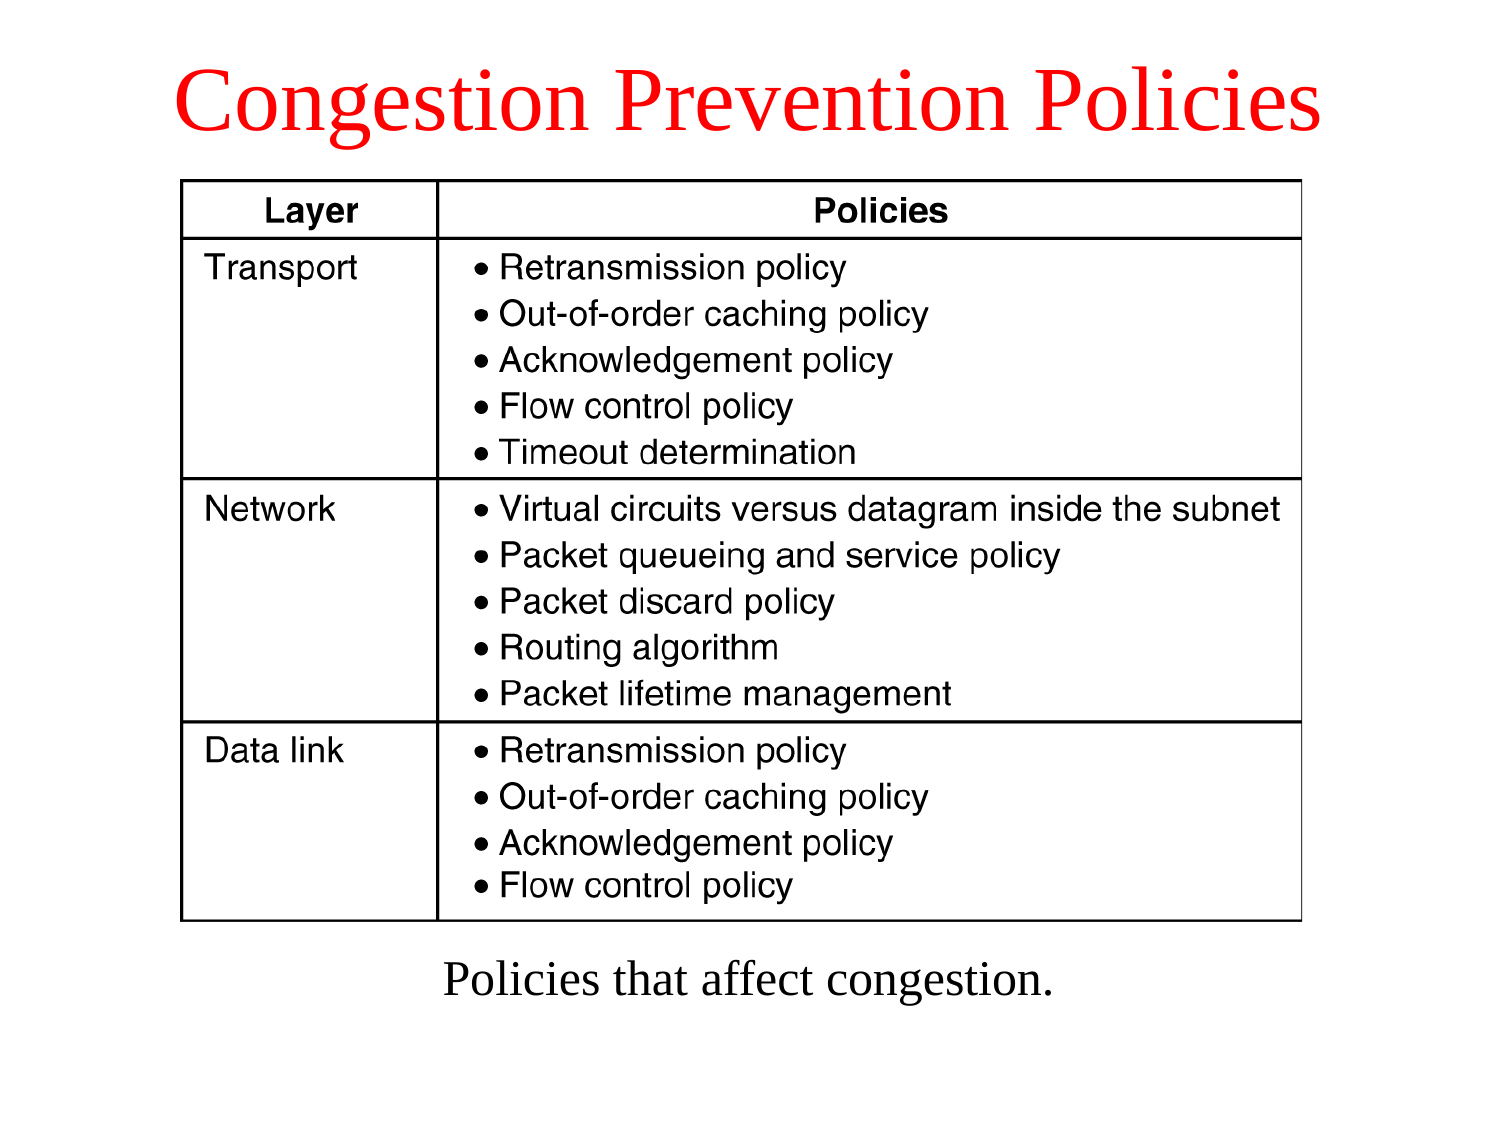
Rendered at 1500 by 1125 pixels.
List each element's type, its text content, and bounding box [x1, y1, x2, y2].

text_box Policies that affect congestion. [440, 943, 1059, 1006]
title Congestion Prevention Policies [171, 36, 1327, 227]
text_box [180, 179, 1303, 923]
